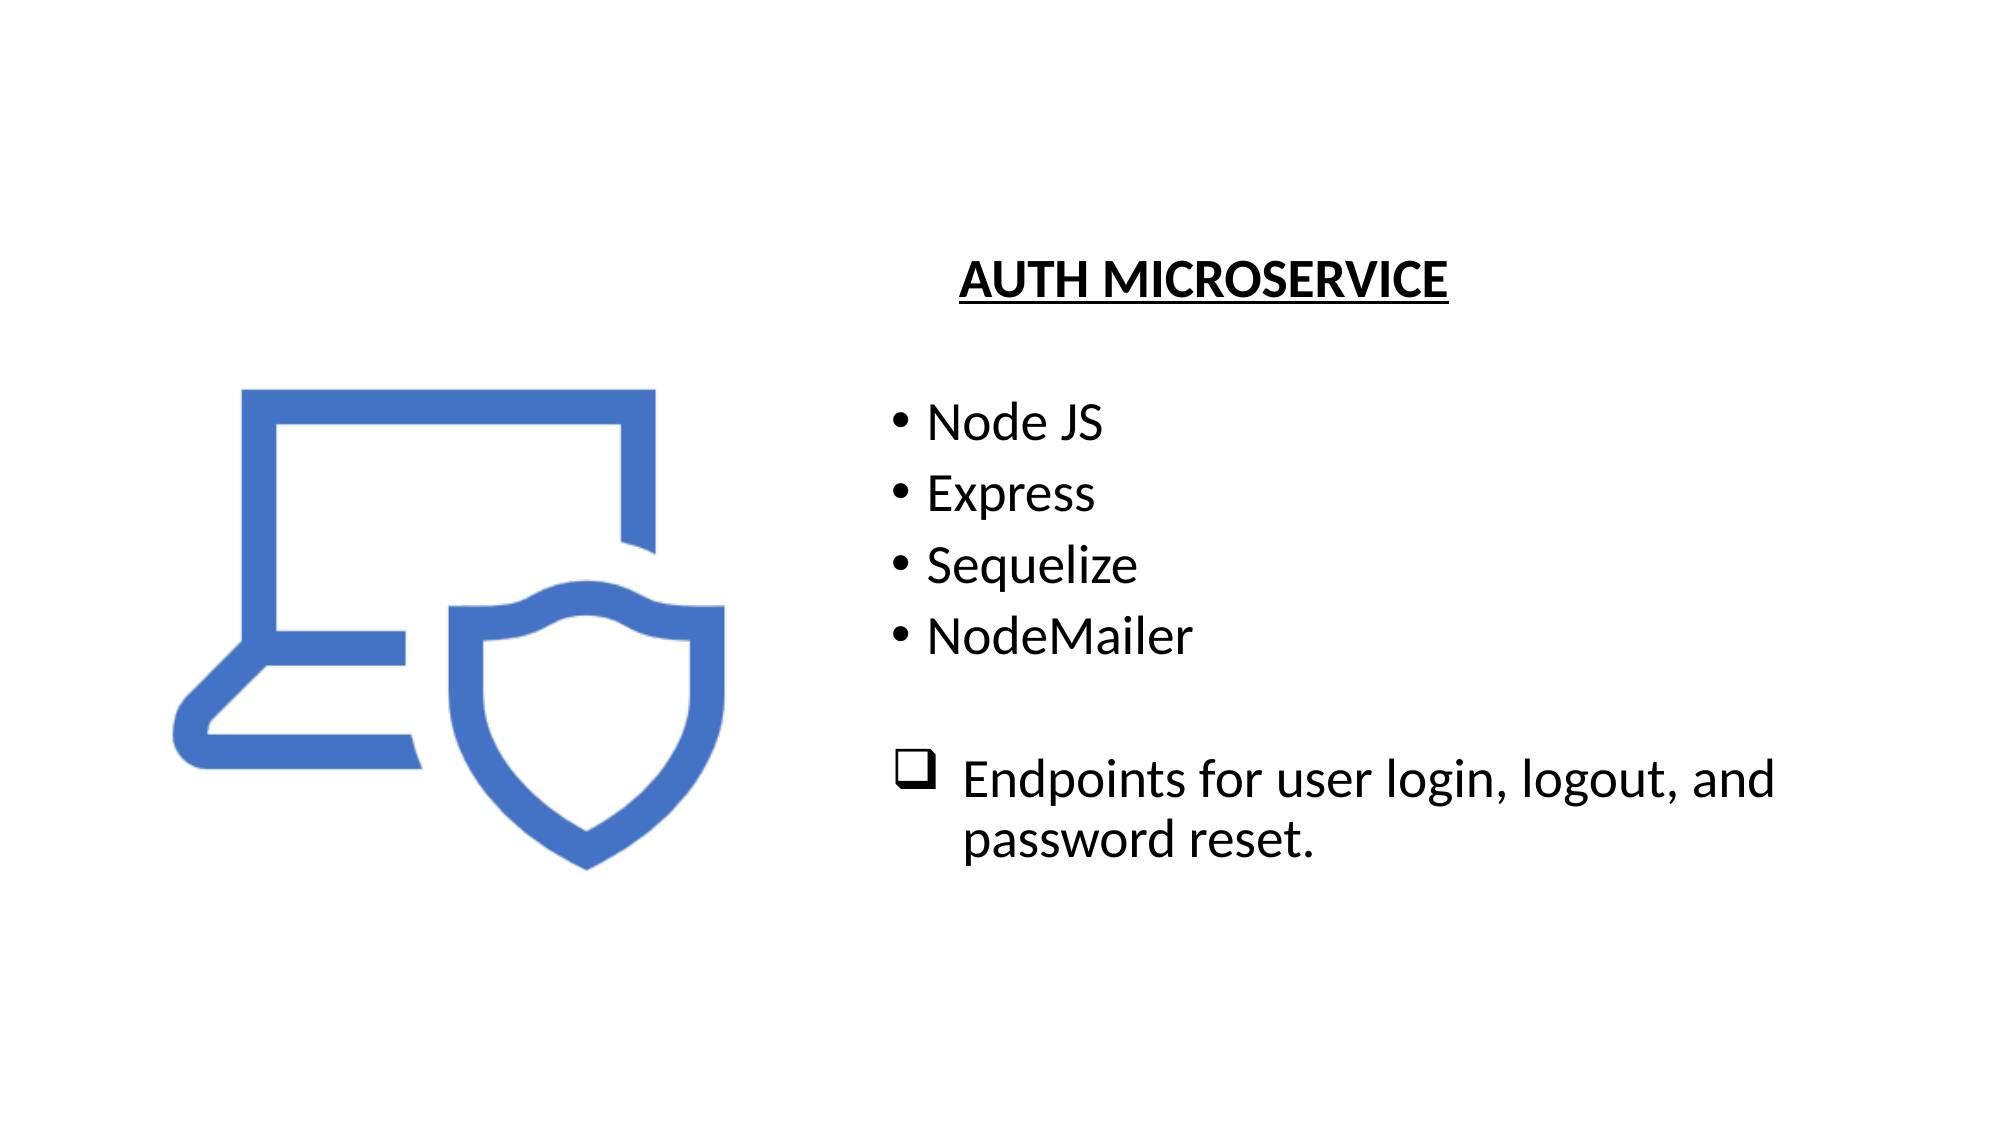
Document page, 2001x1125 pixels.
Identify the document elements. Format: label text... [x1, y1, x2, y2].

picture [118, 266, 780, 928]
text_box AUTH MICROSERVICE Node JS Express Sequelize NodeMailer Endpoints for user login, logout, and password reset. [555, 241, 1853, 883]
